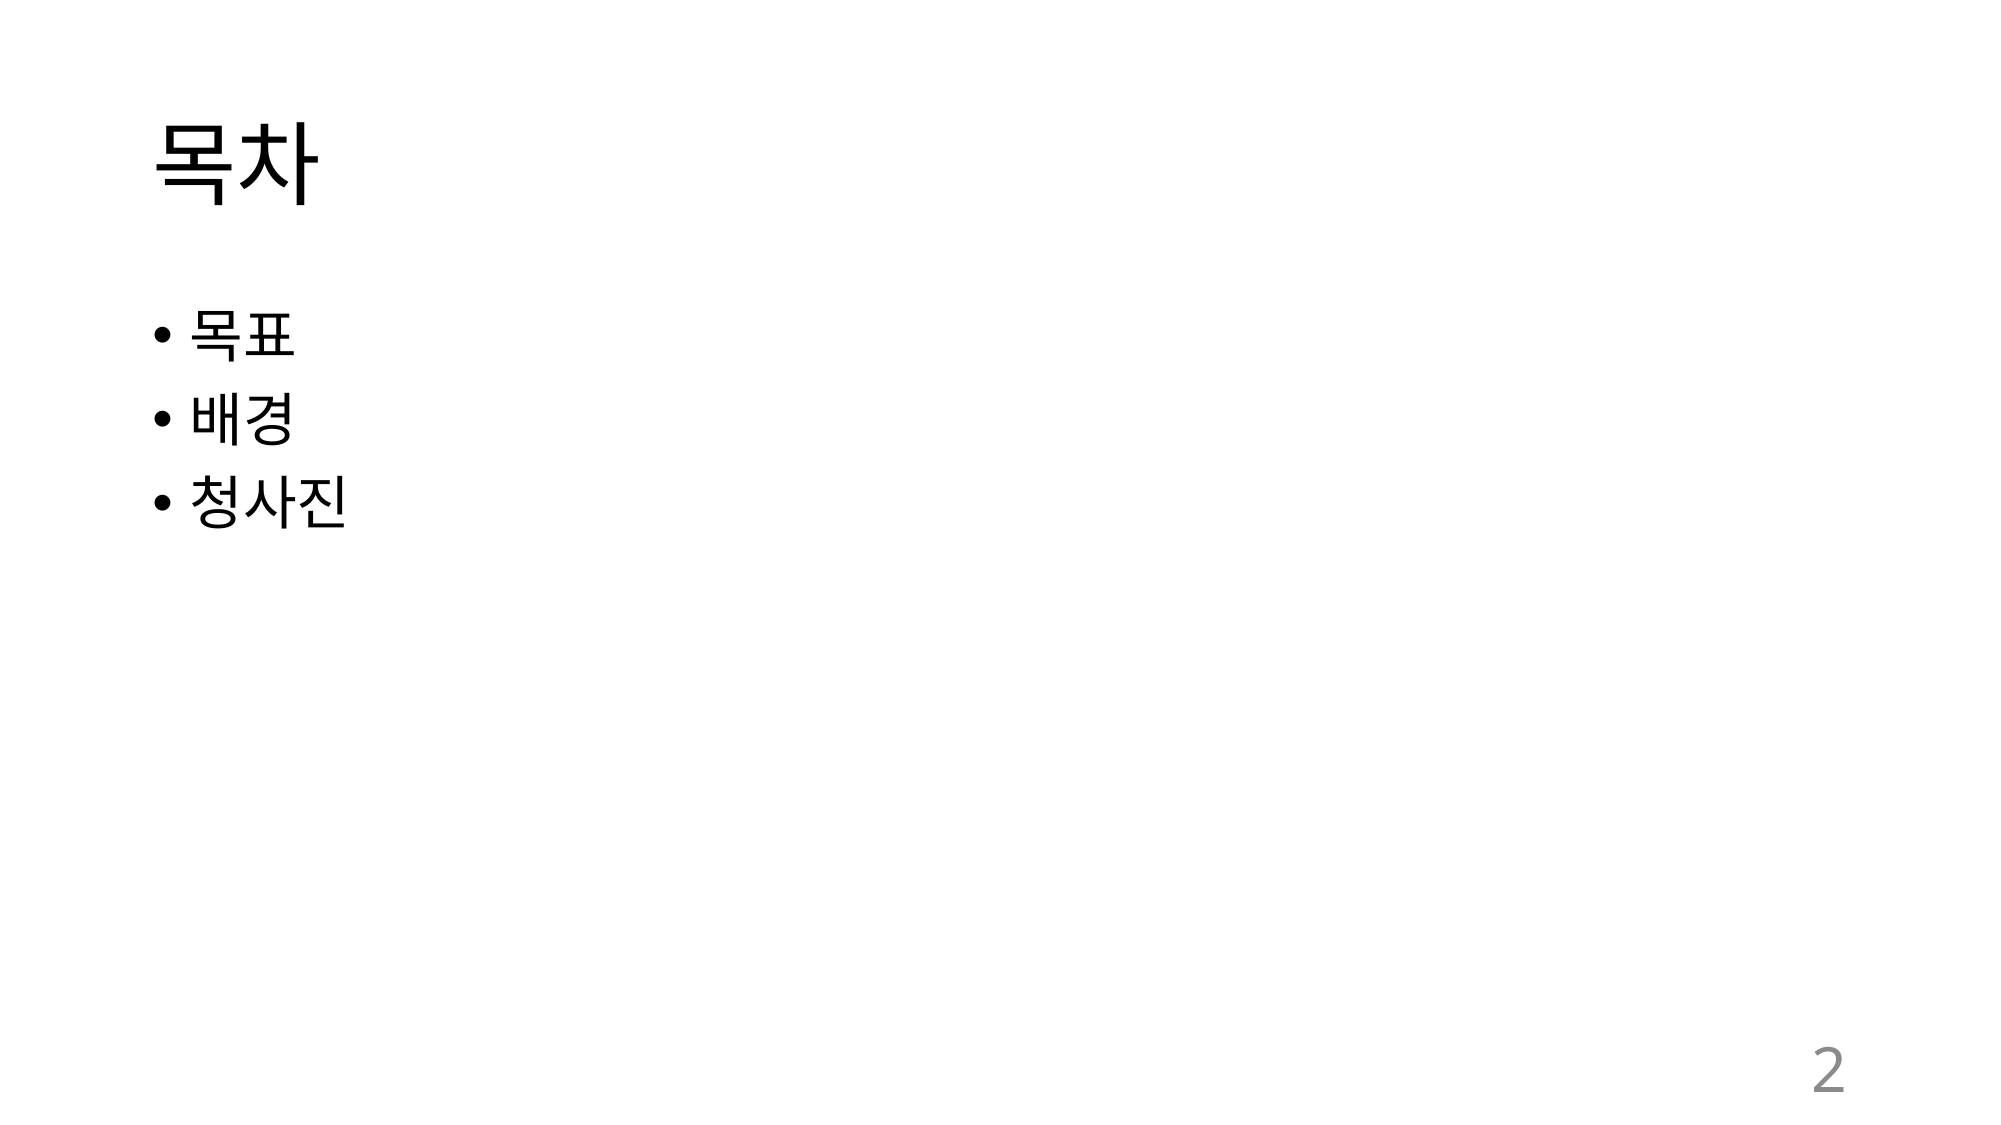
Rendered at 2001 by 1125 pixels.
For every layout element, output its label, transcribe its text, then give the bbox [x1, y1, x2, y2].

title 목차 [137, 59, 1863, 278]
slide_number 2 [1412, 1042, 1863, 1103]
list 목표 배경 청사진 [137, 299, 1863, 1014]
